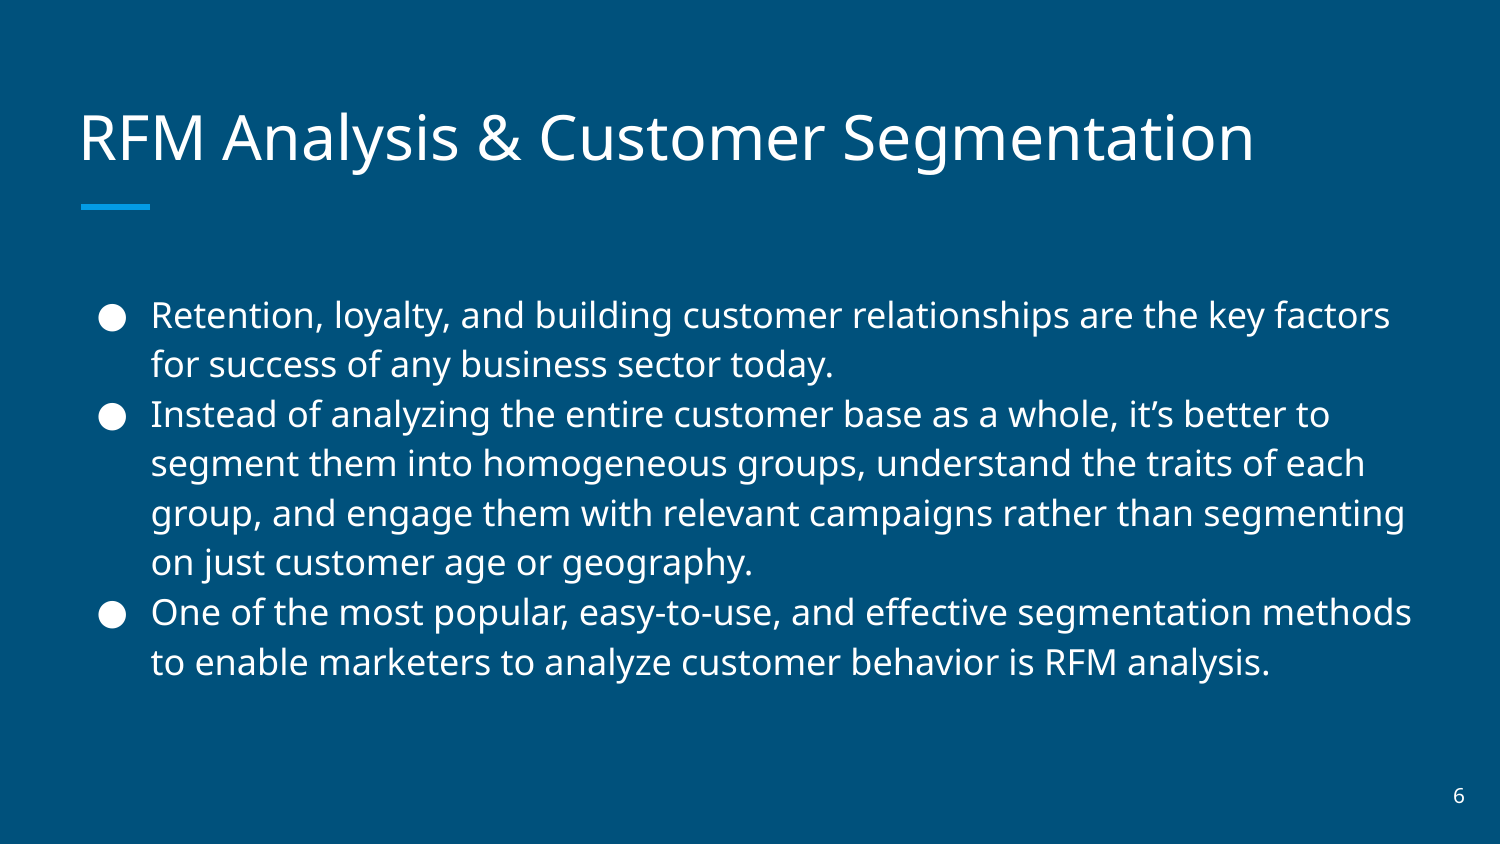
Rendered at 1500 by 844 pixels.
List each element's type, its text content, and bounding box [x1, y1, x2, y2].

list Retention, loyalty, and building customer relationships are the key factors for success of any business sector today. Instead of analyzing the entire customer base as a whole, it’s better to segment them into homogeneous groups, understand the traits of each group, and engage them with relevant campaigns rather than segmenting on just customer age or geography. One of the most popular, easy-to-use, and effective segmentation methods to enable marketers to analyze customer behavior is RFM analysis. [63, 244, 1437, 750]
title RFM Analysis & Customer Segmentation [63, 75, 1437, 188]
slide_number ‹#› [1389, 764, 1480, 830]
